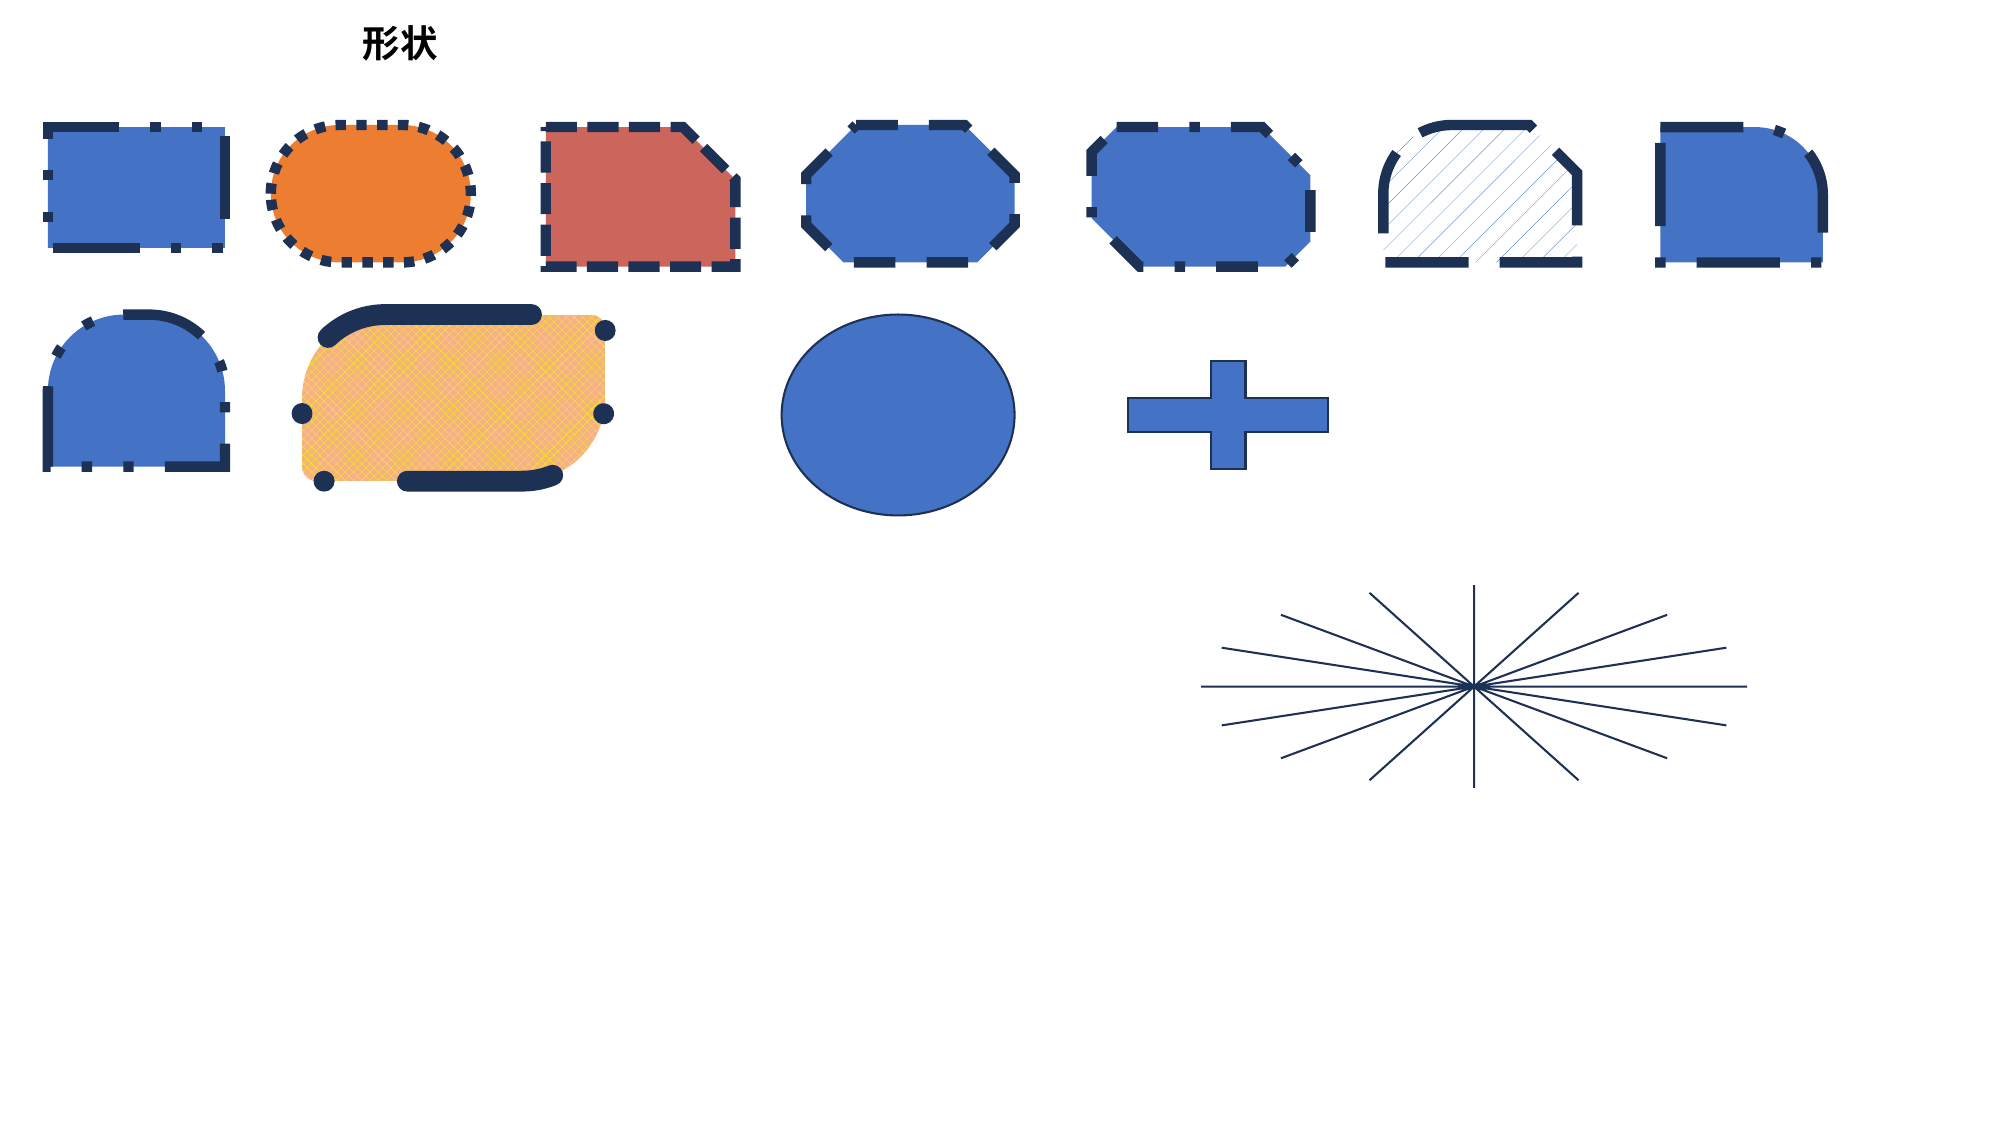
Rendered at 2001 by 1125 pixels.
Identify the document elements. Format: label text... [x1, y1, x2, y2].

text_box [1659, 126, 1824, 264]
text_box [1201, 585, 1748, 788]
text_box [269, 123, 472, 264]
text_box [780, 313, 1016, 517]
text_box [300, 313, 607, 483]
text_box [1127, 360, 1329, 470]
text_box [544, 125, 737, 268]
text_box [47, 126, 226, 249]
text_box [1090, 125, 1312, 268]
text_box [805, 123, 1016, 264]
text_box [1382, 123, 1579, 264]
text_box 形状 [348, 12, 453, 72]
text_box [46, 313, 227, 468]
